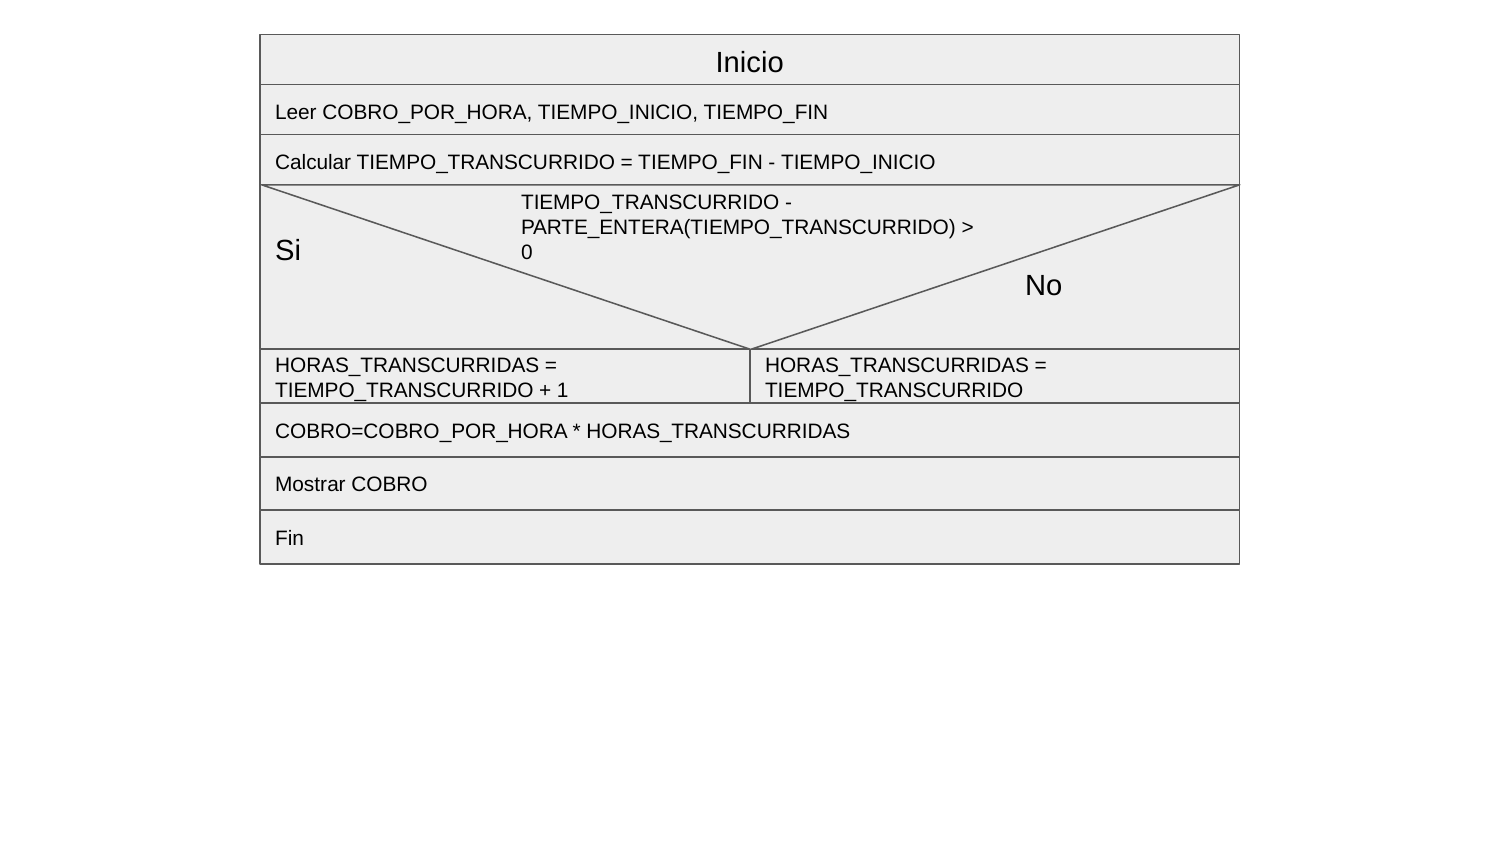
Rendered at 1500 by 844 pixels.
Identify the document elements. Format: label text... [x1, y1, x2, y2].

text_box Fin [260, 510, 1240, 565]
text_box Calcular TIEMPO_TRANSCURRIDO = TIEMPO_FIN - TIEMPO_INICIO [260, 134, 1240, 184]
text_box Si No [260, 184, 746, 349]
text_box HORAS_TRANSCURRIDAS = TIEMPO_TRANSCURRIDO + 1 [260, 349, 749, 403]
text_box TIEMPO_TRANSCURRIDO - PARTE_ENTERA(TIEMPO_TRANSCURRIDO) > 0 [261, 184, 1240, 349]
text_box Mostrar COBRO [260, 456, 1240, 510]
text_box Inicio [260, 34, 1240, 84]
text_box Si No [755, 186, 1240, 349]
text_box Leer COBRO_POR_HORA, TIEMPO_INICIO, TIEMPO_FIN [260, 84, 1240, 134]
text_box HORAS_TRANSCURRIDAS = TIEMPO_TRANSCURRIDO [749, 349, 1240, 403]
text_box COBRO=COBRO_POR_HORA * HORAS_TRANSCURRIDAS [260, 403, 1240, 456]
